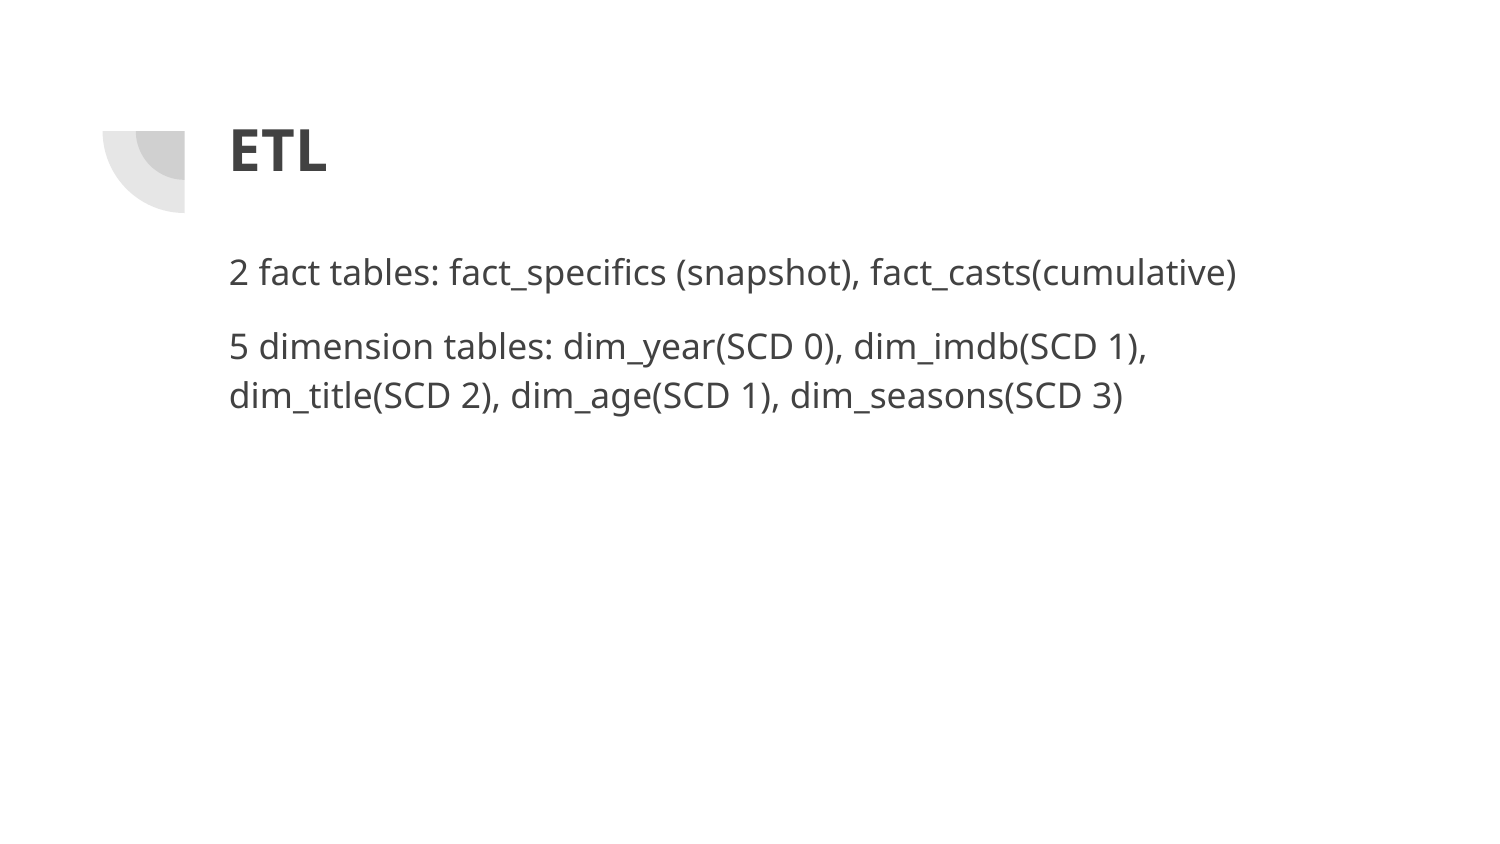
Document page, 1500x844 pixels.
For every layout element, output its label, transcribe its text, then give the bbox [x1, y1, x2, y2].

title ETL [213, 98, 1368, 228]
list 2 fact tables: fact_specifics (snapshot), fact_casts(cumulative) 5 dimension tables: dim_year(SCD 0), dim_imdb(SCD 1), dim_title(SCD 2), dim_age(SCD 1), dim_seasons(SCD 3) [213, 228, 1368, 646]
